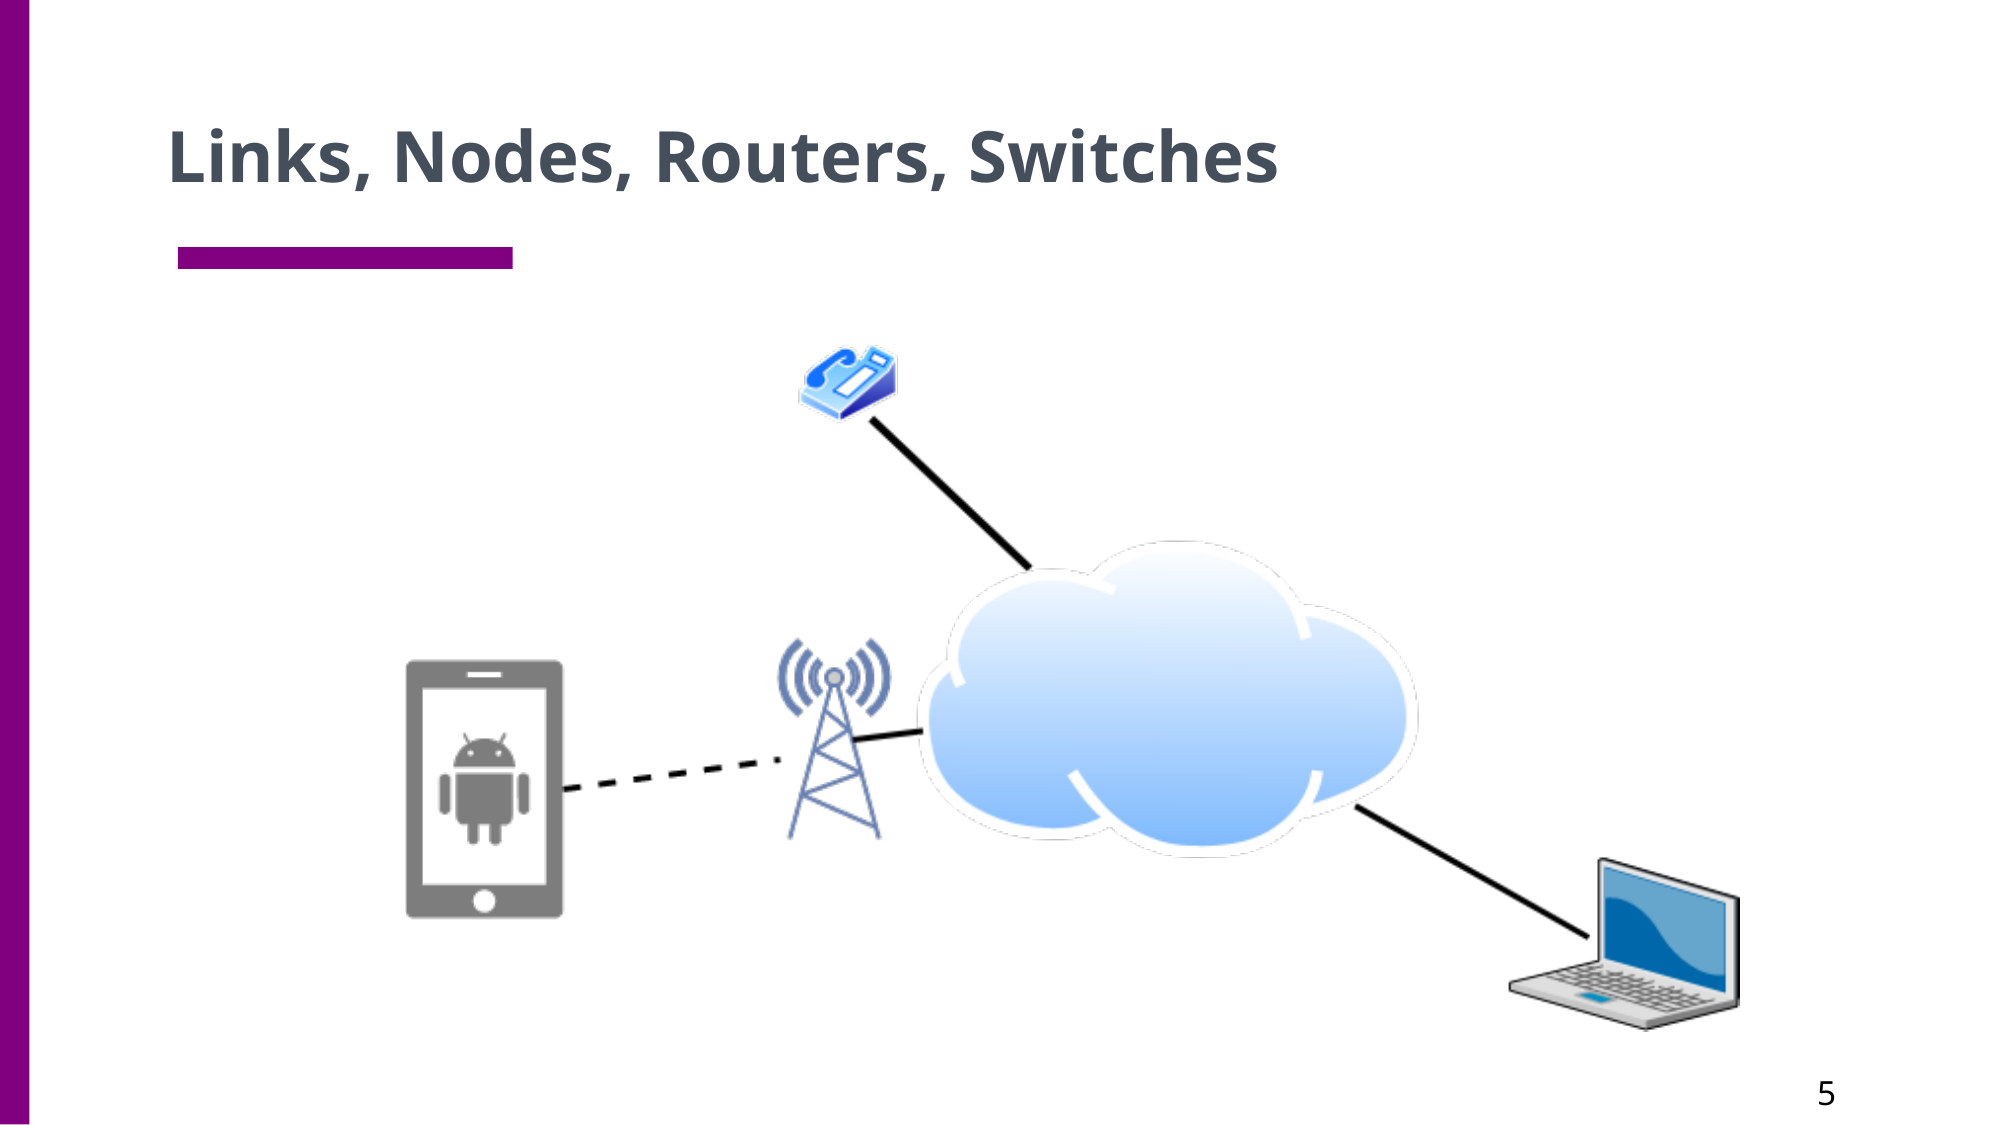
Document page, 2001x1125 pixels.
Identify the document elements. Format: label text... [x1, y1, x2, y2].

text_box [177, 326, 1875, 1050]
picture [404, 344, 1740, 1032]
text_box Links, Nodes, Routers, Switches [151, 0, 1849, 212]
